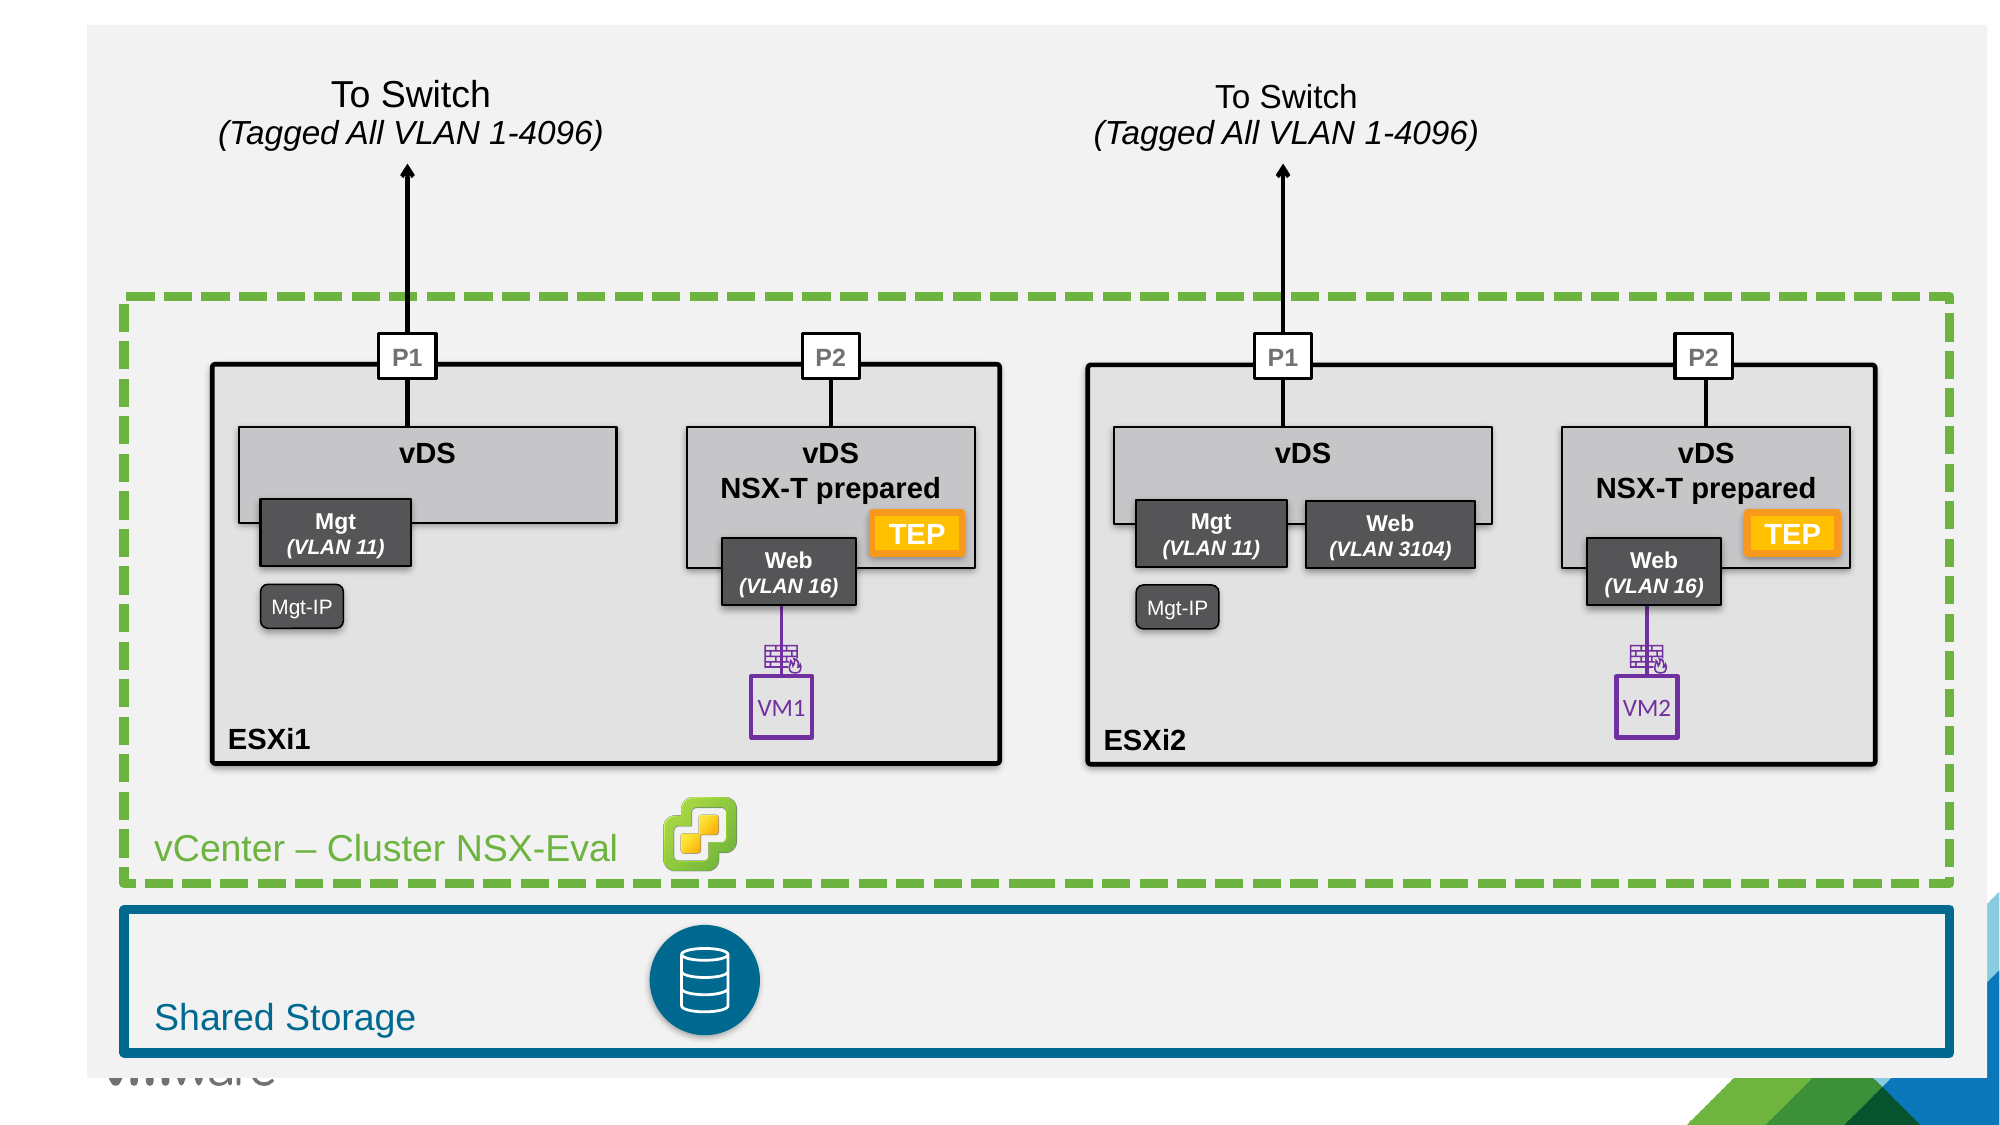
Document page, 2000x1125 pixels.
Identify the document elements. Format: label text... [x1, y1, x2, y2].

text_box vCenter – Cluster NSX-Eval [124, 296, 1950, 884]
picture [1674, 887, 2000, 1125]
text_box [764, 644, 777, 668]
text_box Web (VLAN 16) [1586, 537, 1722, 606]
text_box Mgt (VLAN 11) [1135, 499, 1287, 567]
text_box vDS NSX-T prepared [686, 426, 975, 569]
text_box vDS [1113, 427, 1493, 524]
text_box To Switch (Tagged All VLAN 1-4096) [205, 75, 617, 152]
text_box Shared Storage [124, 909, 1950, 1053]
text_box Mgt-IP [1135, 584, 1220, 630]
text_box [649, 924, 761, 1036]
text_box P2 [1675, 333, 1733, 379]
picture [662, 797, 738, 873]
text_box [1629, 644, 1642, 668]
text_box P1 [1254, 333, 1312, 379]
text_box [787, 644, 802, 674]
text_box ESXi2 [1087, 364, 1877, 765]
text_box VM2 [1614, 674, 1680, 740]
text_box Web (VLAN 16) [721, 537, 856, 606]
text_box TEP [871, 512, 963, 554]
text_box Web (VLAN 3104) [1305, 500, 1475, 569]
text_box To Switch (Tagged All VLAN 1-4096) [1081, 79, 1492, 152]
text_box [1651, 644, 1668, 674]
text_box vDS NSX-T prepared [1561, 426, 1851, 569]
text_box TEP [1747, 512, 1838, 554]
text_box [87, 24, 1988, 1078]
text_box VM1 [749, 674, 814, 740]
